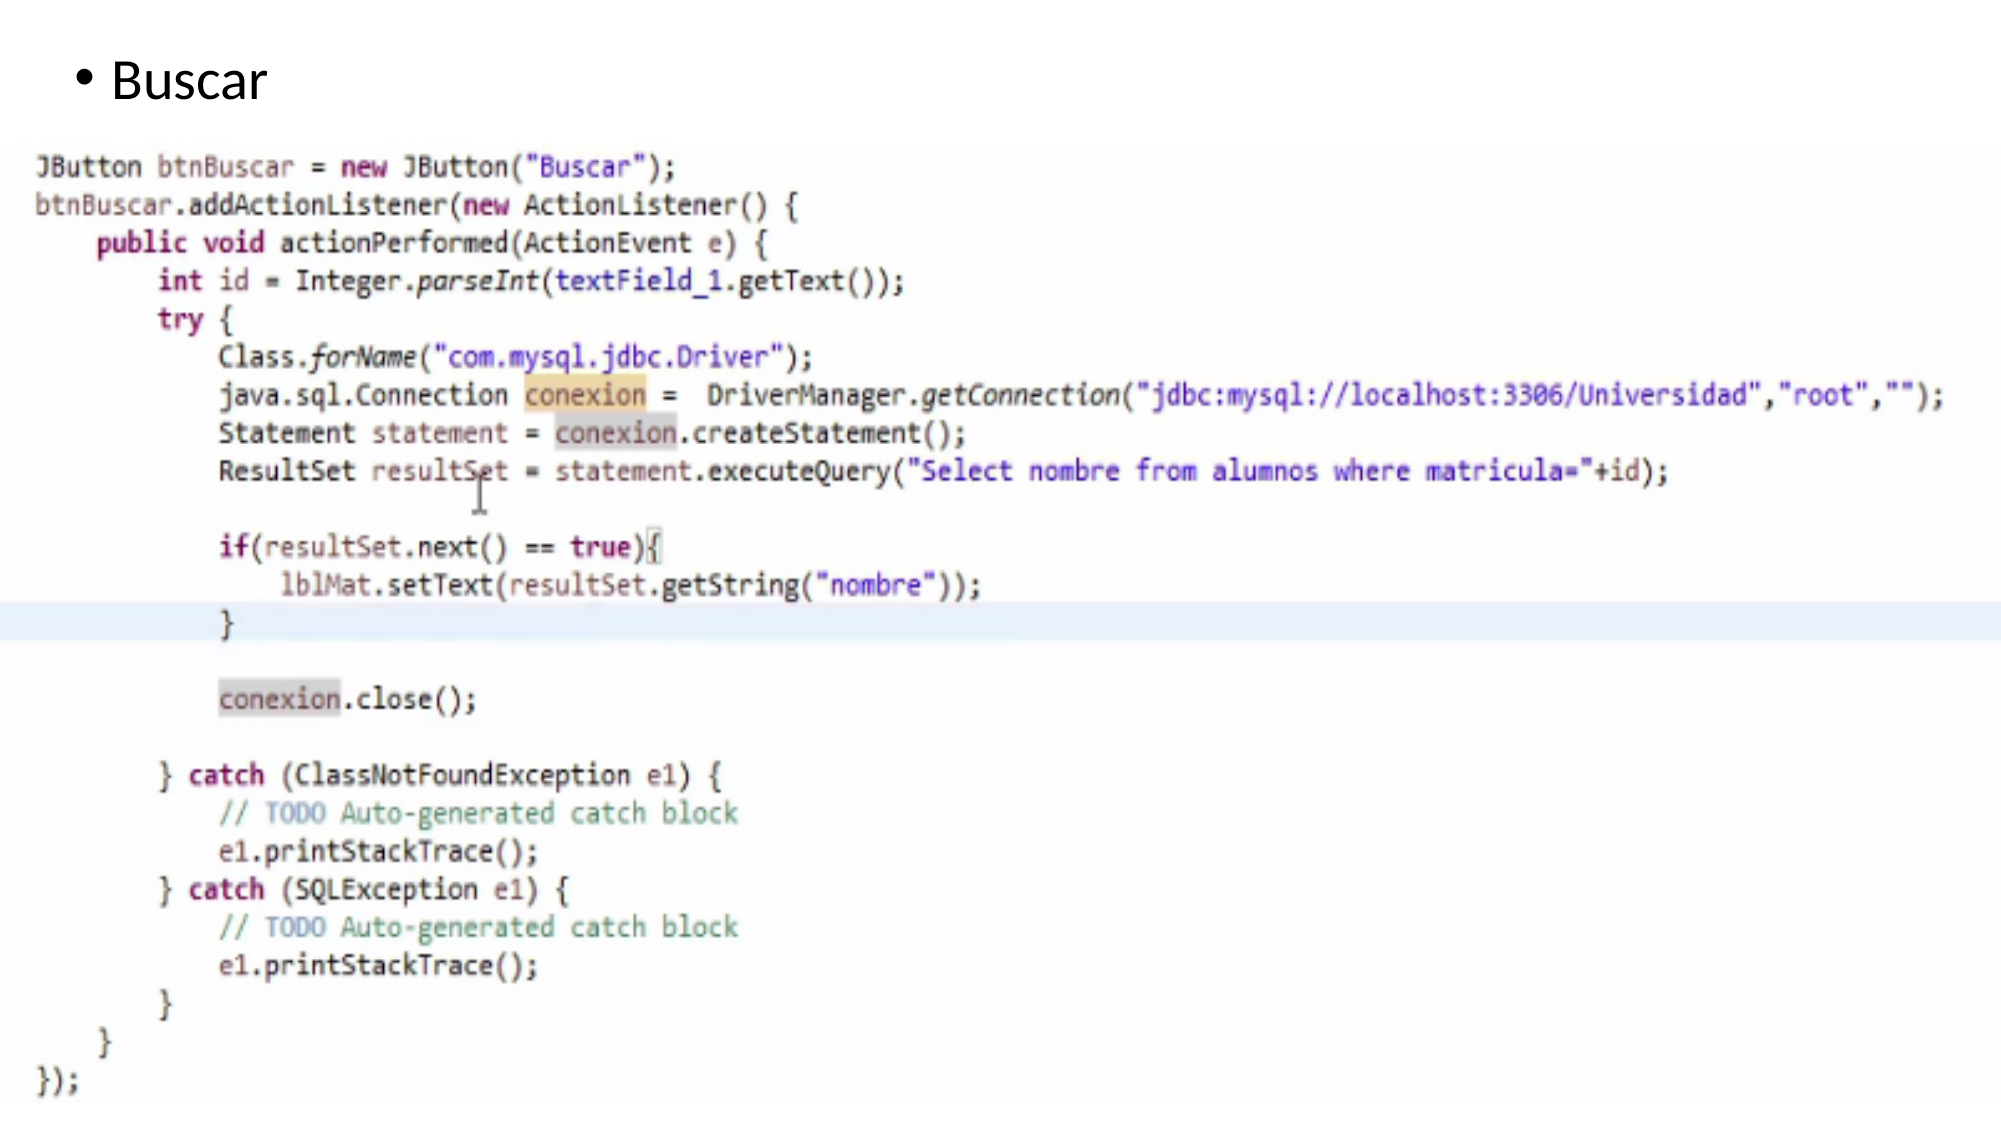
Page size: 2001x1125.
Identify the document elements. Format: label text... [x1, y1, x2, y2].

list Buscar [59, 41, 1947, 143]
picture [0, 143, 2001, 1103]
